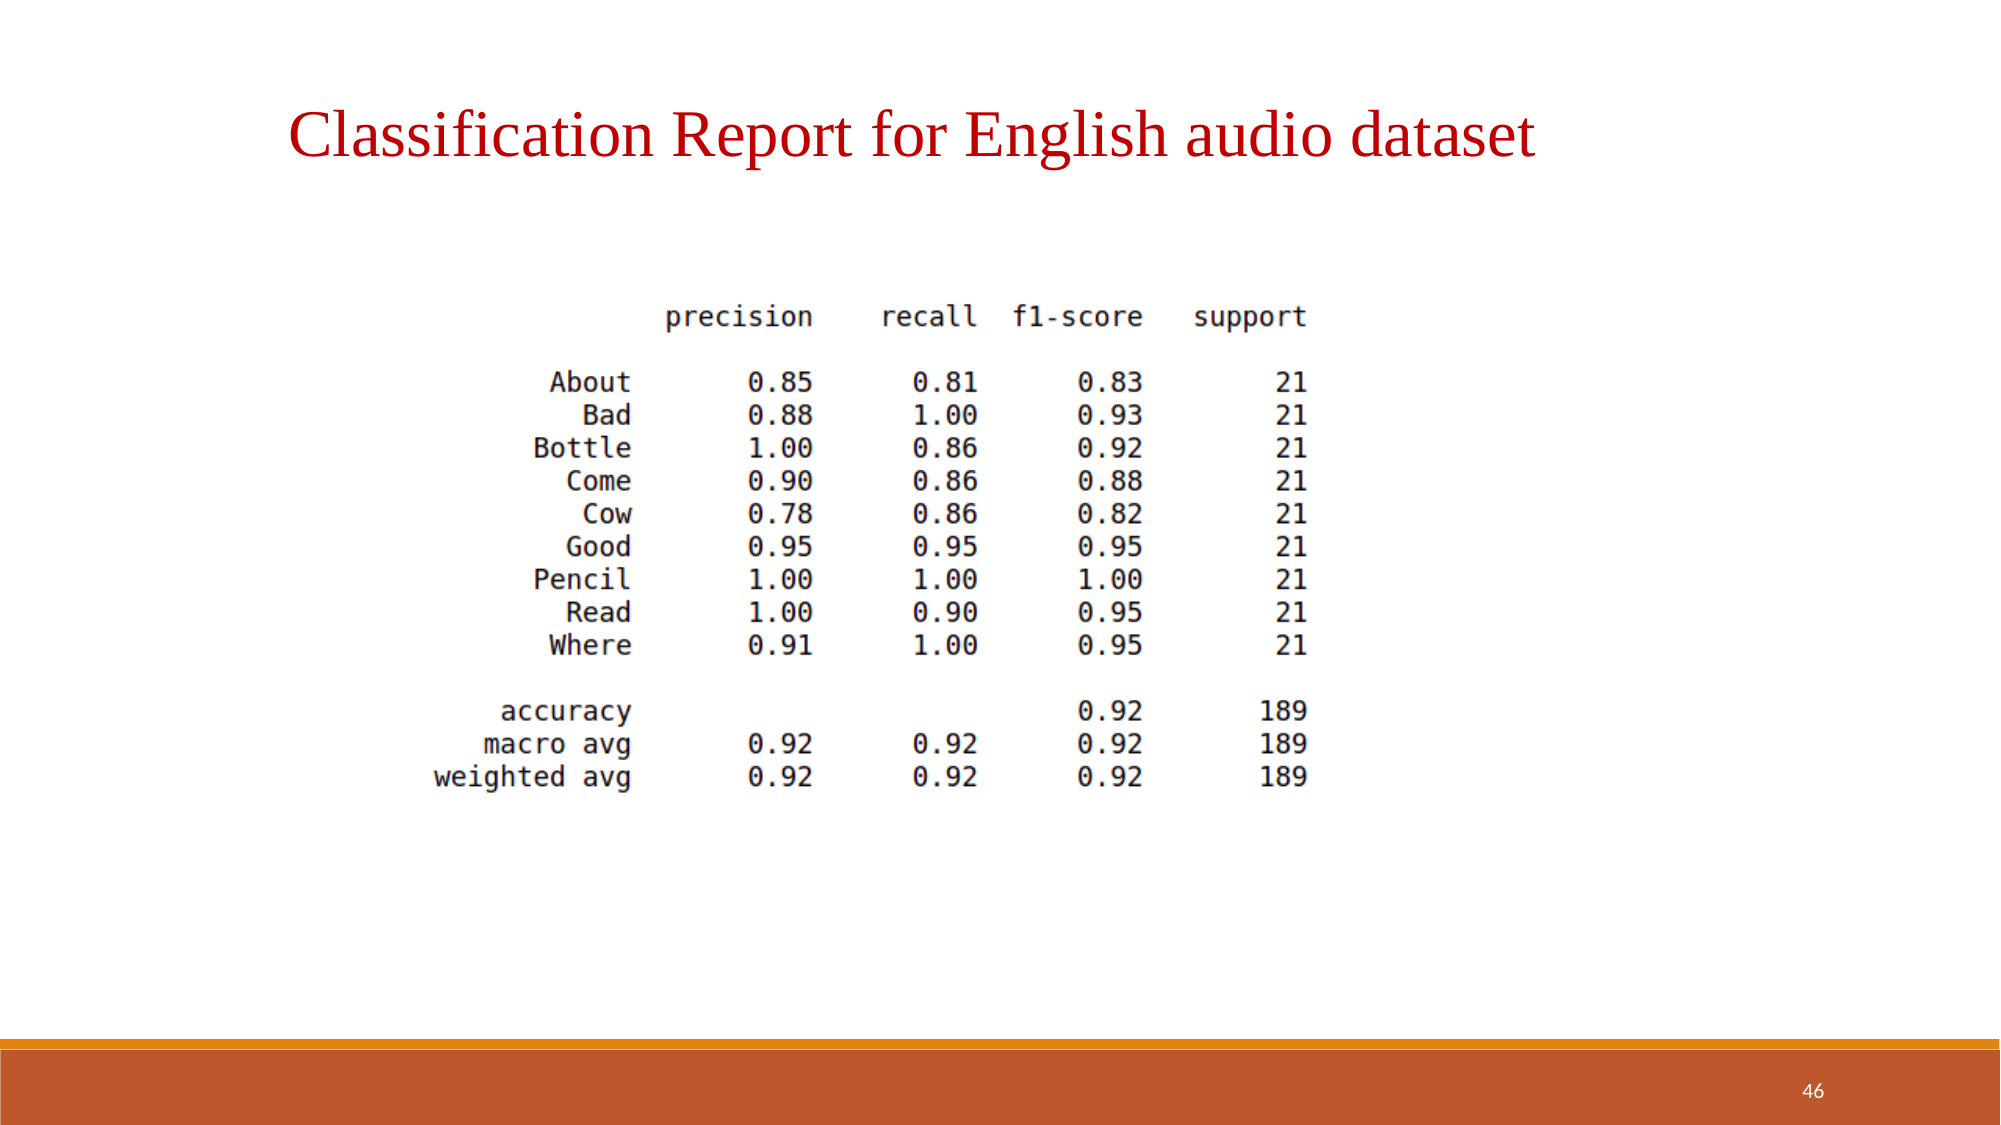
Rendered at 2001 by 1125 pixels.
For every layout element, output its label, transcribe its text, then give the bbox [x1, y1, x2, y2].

picture [423, 291, 1420, 821]
slide_number 46 [1624, 1059, 1840, 1120]
text_box Classification Report for English audio dataset [118, 82, 1725, 213]
